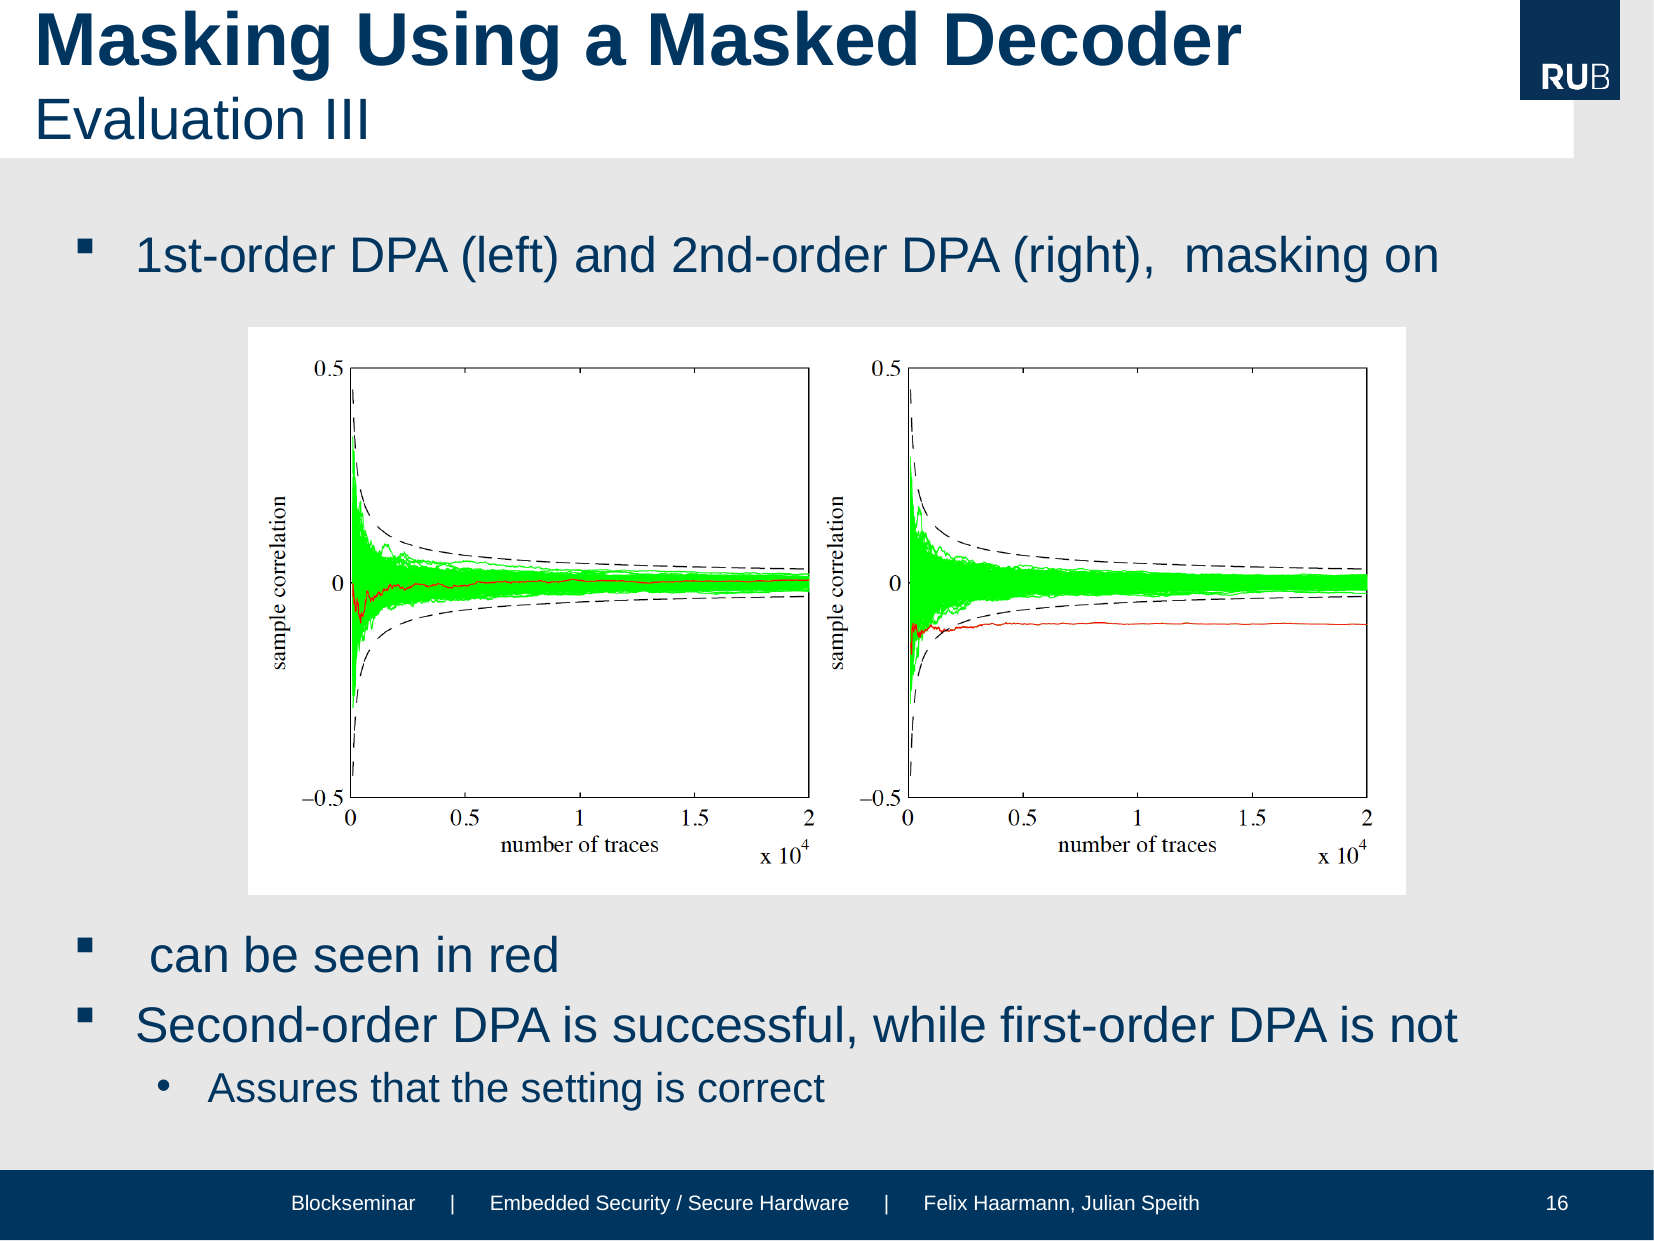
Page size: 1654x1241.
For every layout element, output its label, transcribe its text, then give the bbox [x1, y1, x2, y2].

picture [248, 326, 1406, 895]
title Masking Using a Masked Decoder Evaluation III [20, 0, 1507, 149]
picture [1520, 0, 1620, 100]
